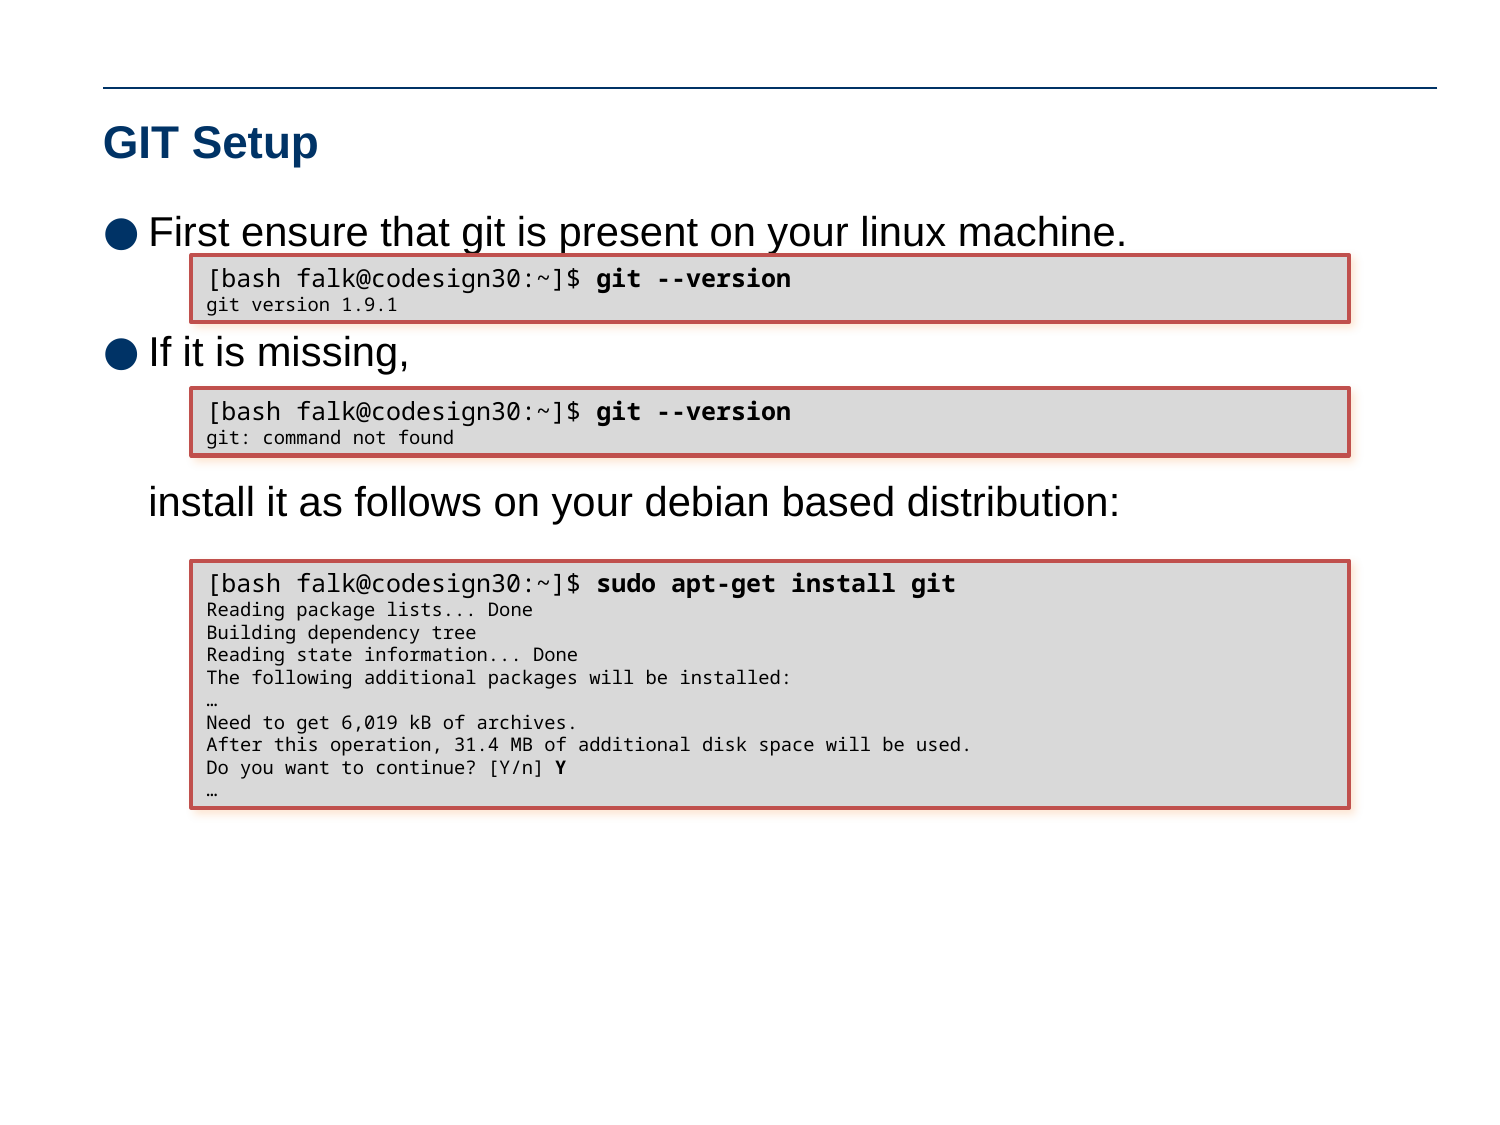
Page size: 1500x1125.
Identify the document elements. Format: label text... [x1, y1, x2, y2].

title GIT Setup [102, 109, 1438, 162]
text_box [bash falk@codesign30:~]$ sudo apt-get install git Reading package lists... Done Building dependency tree Reading state information... Done The following additional packages will be installed: … Need to get 6,019 kB of archives. After this operation, 31.4 MB of additional disk space will be used. Do you want to continue? [Y/n] Y … [191, 560, 1349, 808]
text_box [bash falk@codesign30:~]$ git --version git: command not found [191, 388, 1349, 456]
list First ensure that git is present on your linux machine. If it is missing, install it as follows on your debian based distribution: [102, 204, 1438, 1065]
text_box [bash falk@codesign30:~]$ git --version git version 1.9.1 [191, 255, 1349, 323]
